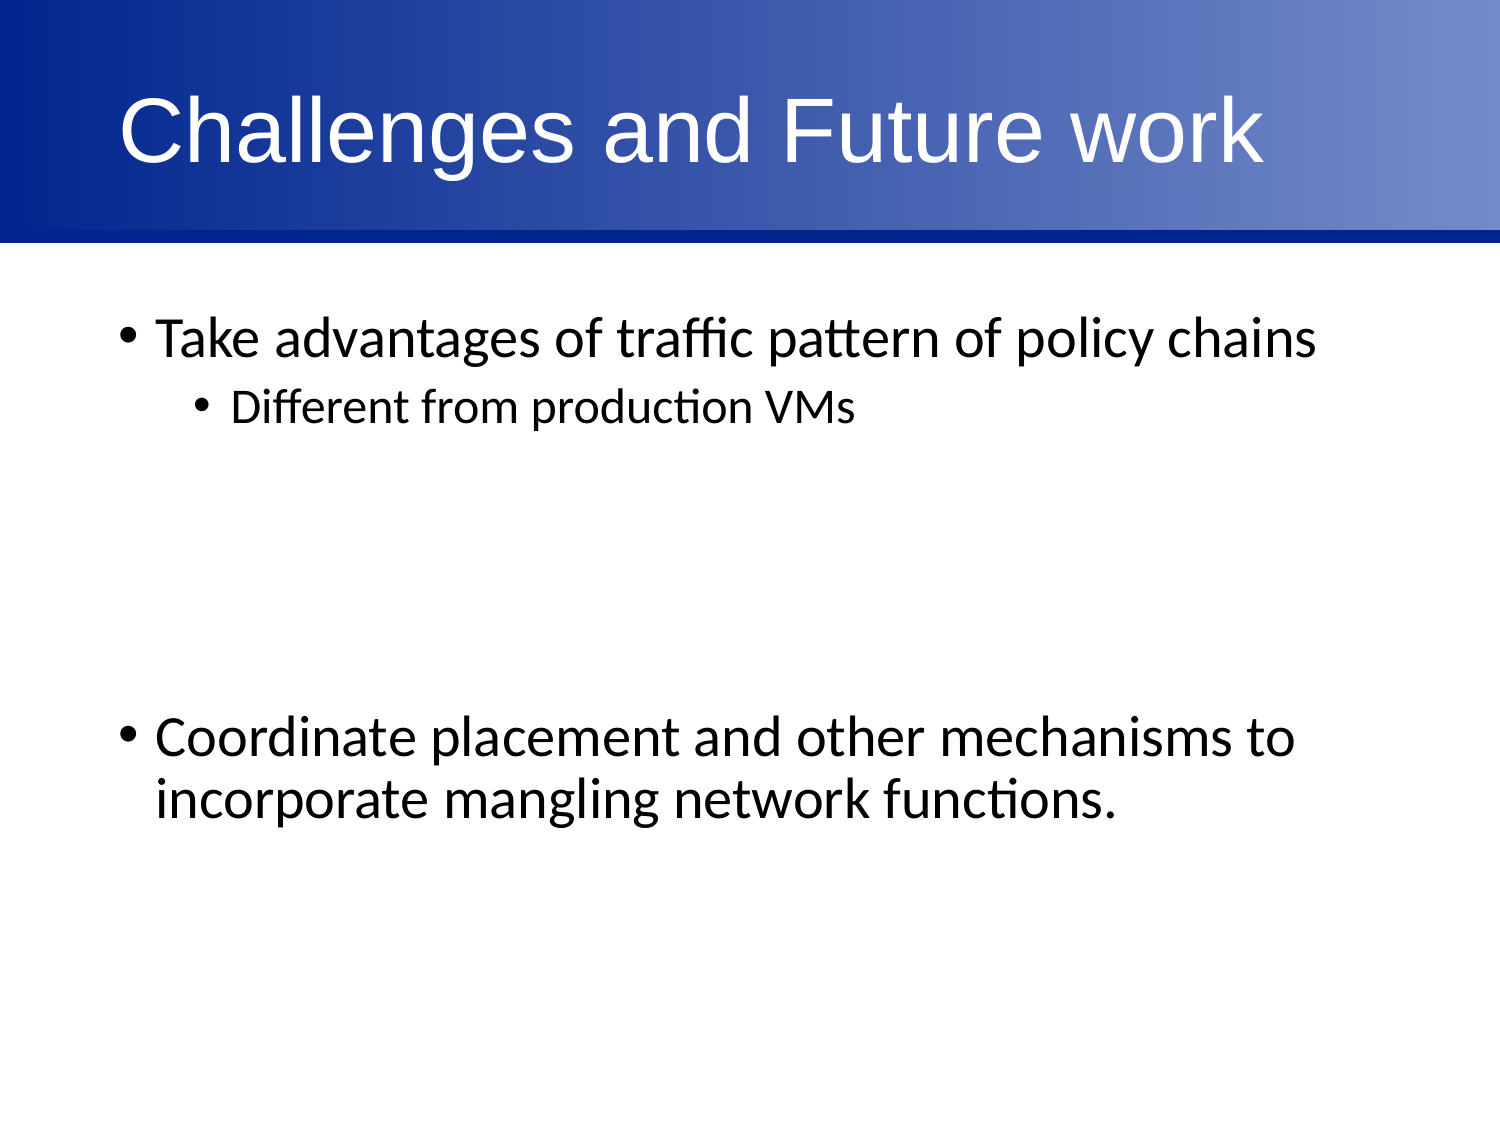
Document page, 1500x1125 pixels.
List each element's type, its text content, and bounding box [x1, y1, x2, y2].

list Take advantages of traffic pattern of policy chains Different from production VMs Coordinate placement and other mechanisms to incorporate mangling network functions. [103, 299, 1397, 1014]
title Challenges and Future work [103, 35, 1500, 231]
